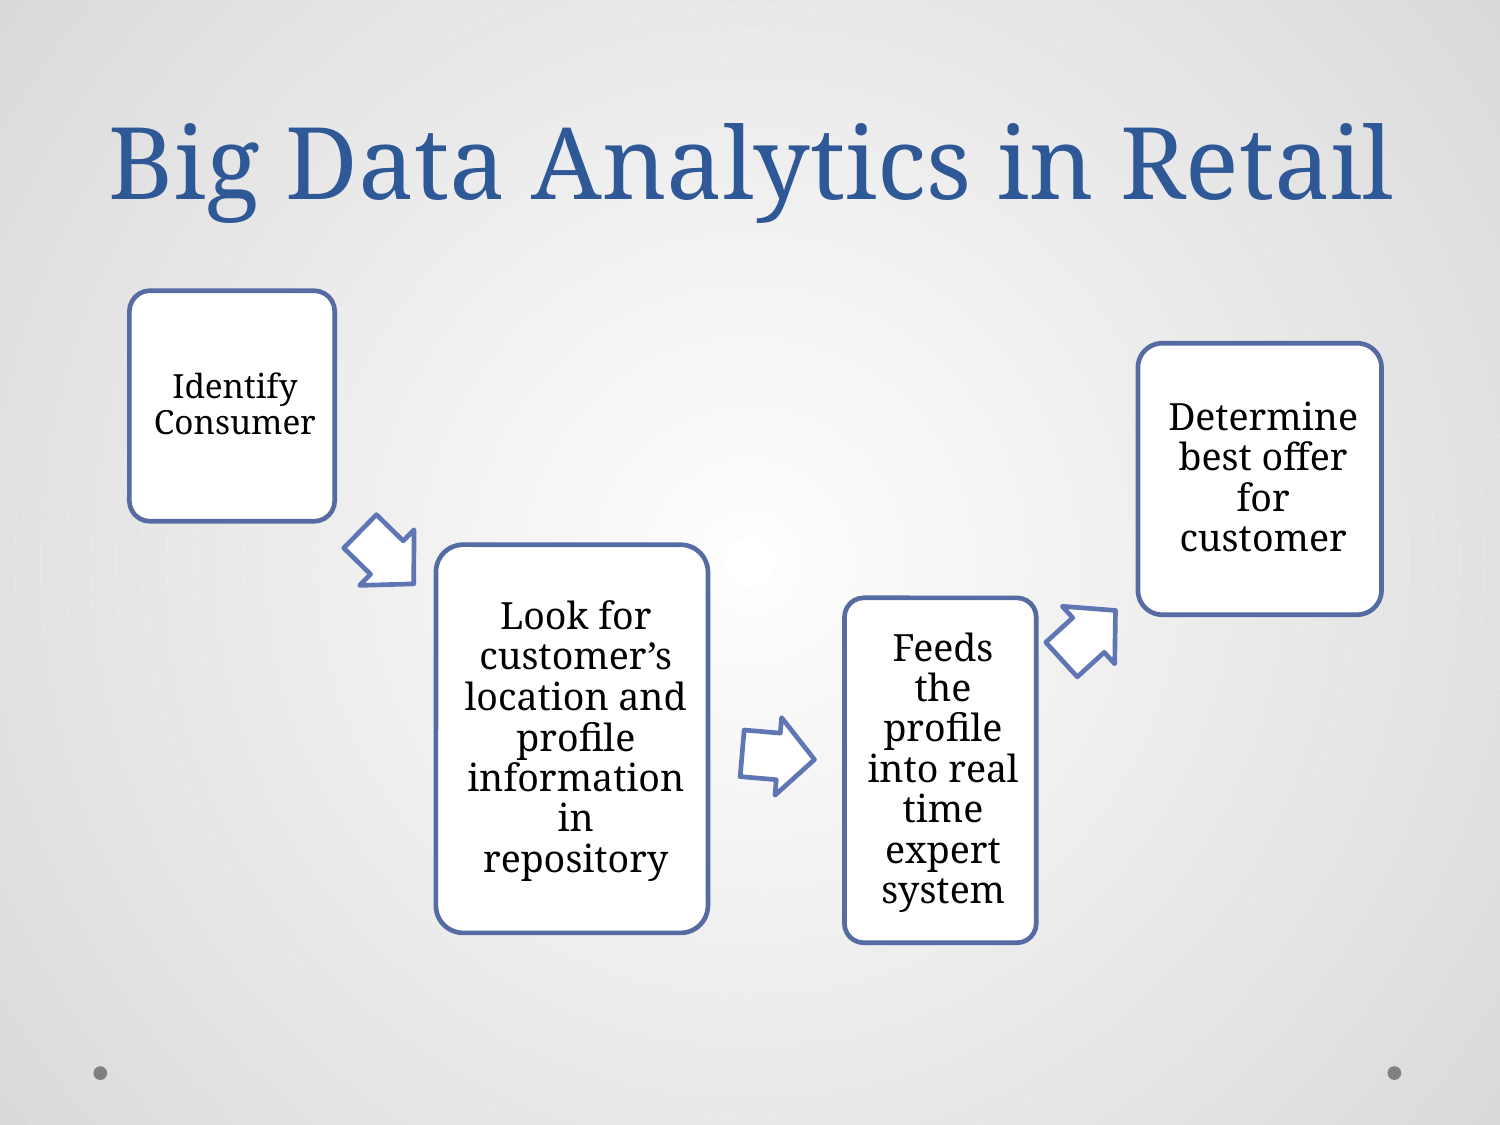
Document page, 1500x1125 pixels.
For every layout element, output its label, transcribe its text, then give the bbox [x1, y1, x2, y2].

title Big Data Analytics in Retail [76, 54, 1427, 228]
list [111, 290, 1402, 1028]
